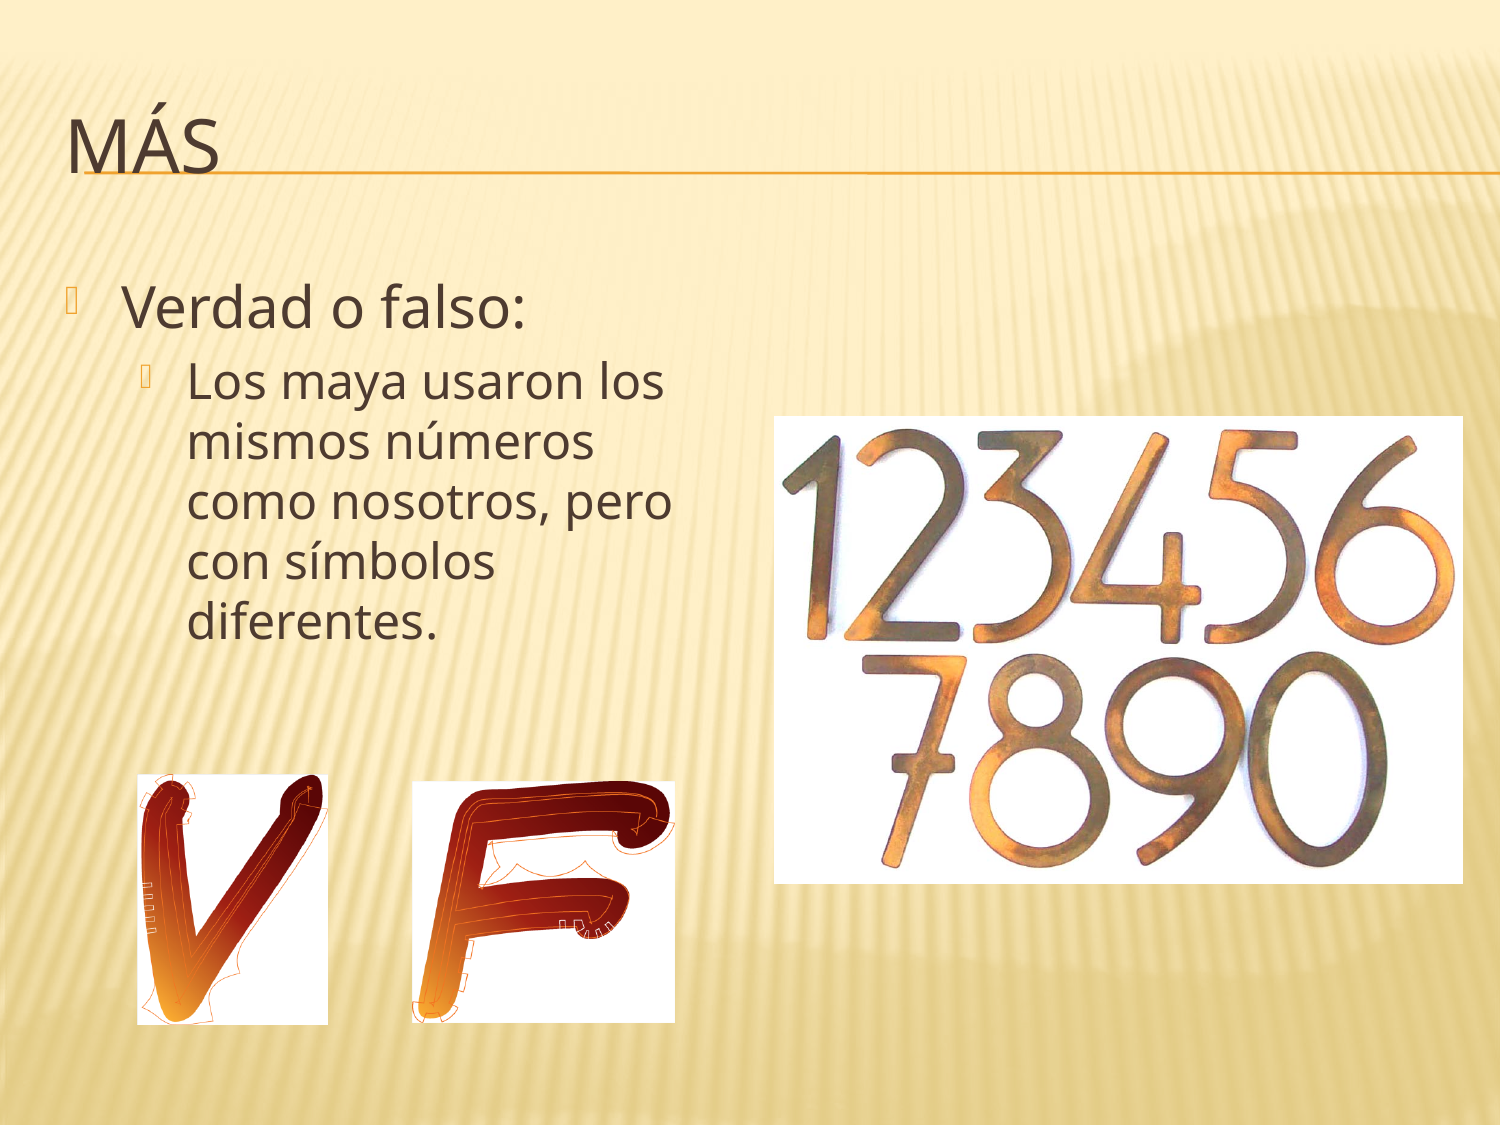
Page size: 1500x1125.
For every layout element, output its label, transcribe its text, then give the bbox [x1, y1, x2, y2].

list Verdad o falso: Los maya usaron los mismos números como nosotros, pero con símbolos diferentes. [50, 262, 738, 1038]
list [774, 416, 1463, 884]
title Más [49, 75, 1475, 213]
picture [412, 780, 676, 1023]
picture [137, 774, 328, 1026]
